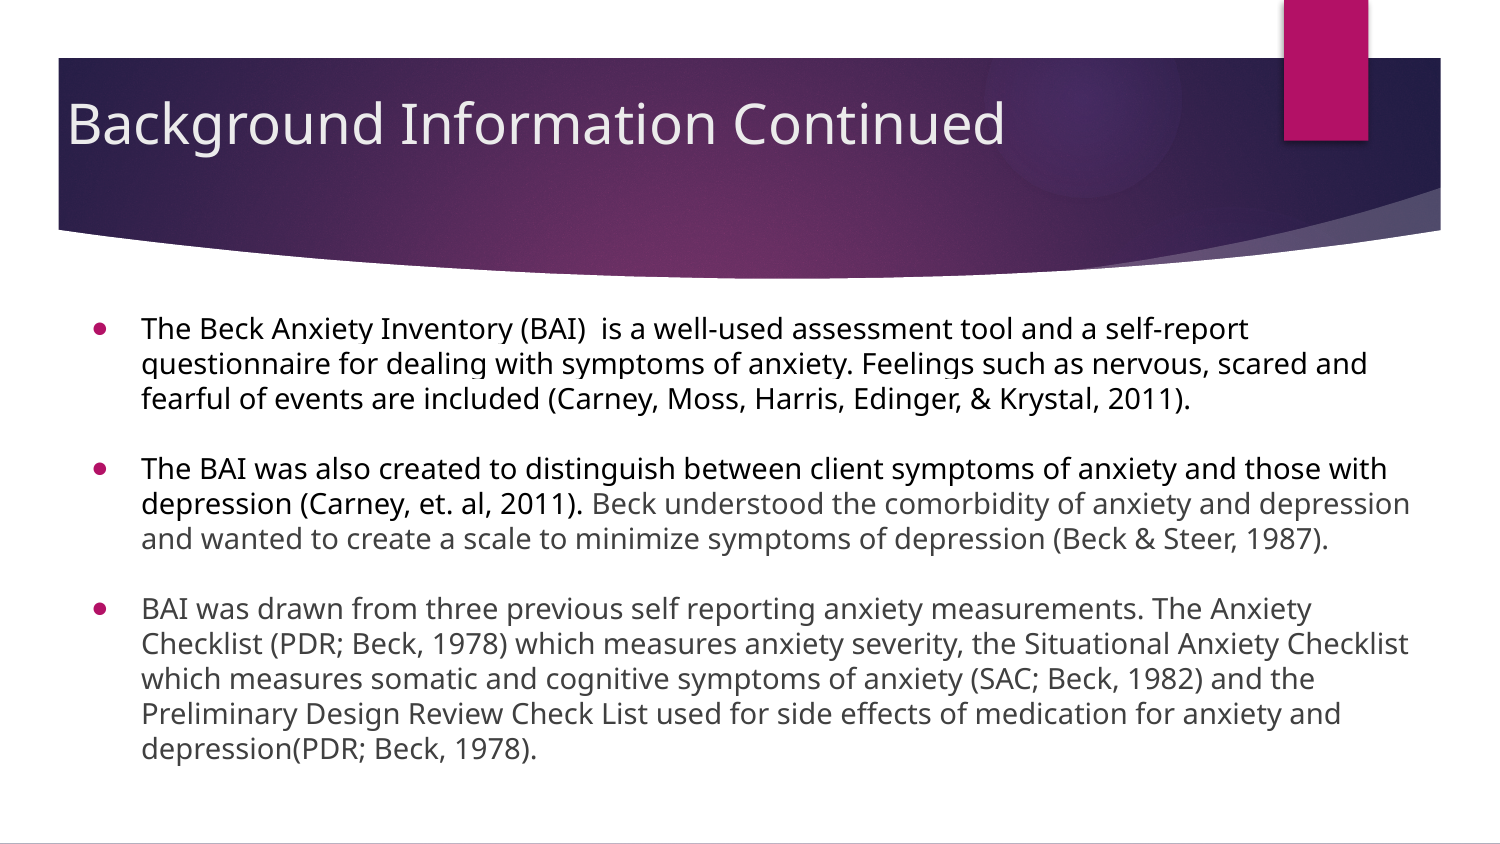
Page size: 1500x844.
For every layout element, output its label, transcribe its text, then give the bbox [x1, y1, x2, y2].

title Background Information Continued [51, 72, 1449, 167]
list The Beck Anxiety Inventory (BAI) is a well-used assessment tool and a self-report questionnaire for dealing with symptoms of anxiety. Feelings such as nervous, scared and fearful of events are included (Carney, Moss, Harris, Edinger, & Krystal, 2011). The BAI was also created to distinguish between client symptoms of anxiety and those with depression (Carney, et. al, 2011). Beck understood the comorbidity of anxiety and depression and wanted to create a scale to minimize symptoms of depression (Beck & Steer, 1987). BAI was drawn from three previous self reporting anxiety measurements. The Anxiety Checklist (PDR; Beck, 1978) which measures anxiety severity, the Situational Anxiety Checklist which measures somatic and cognitive symptoms of anxiety (SAC; Beck, 1982) and the Preliminary Design Review Check List used for side effects of medication for anxiety and depression(PDR; Beck, 1978). [51, 228, 1449, 824]
